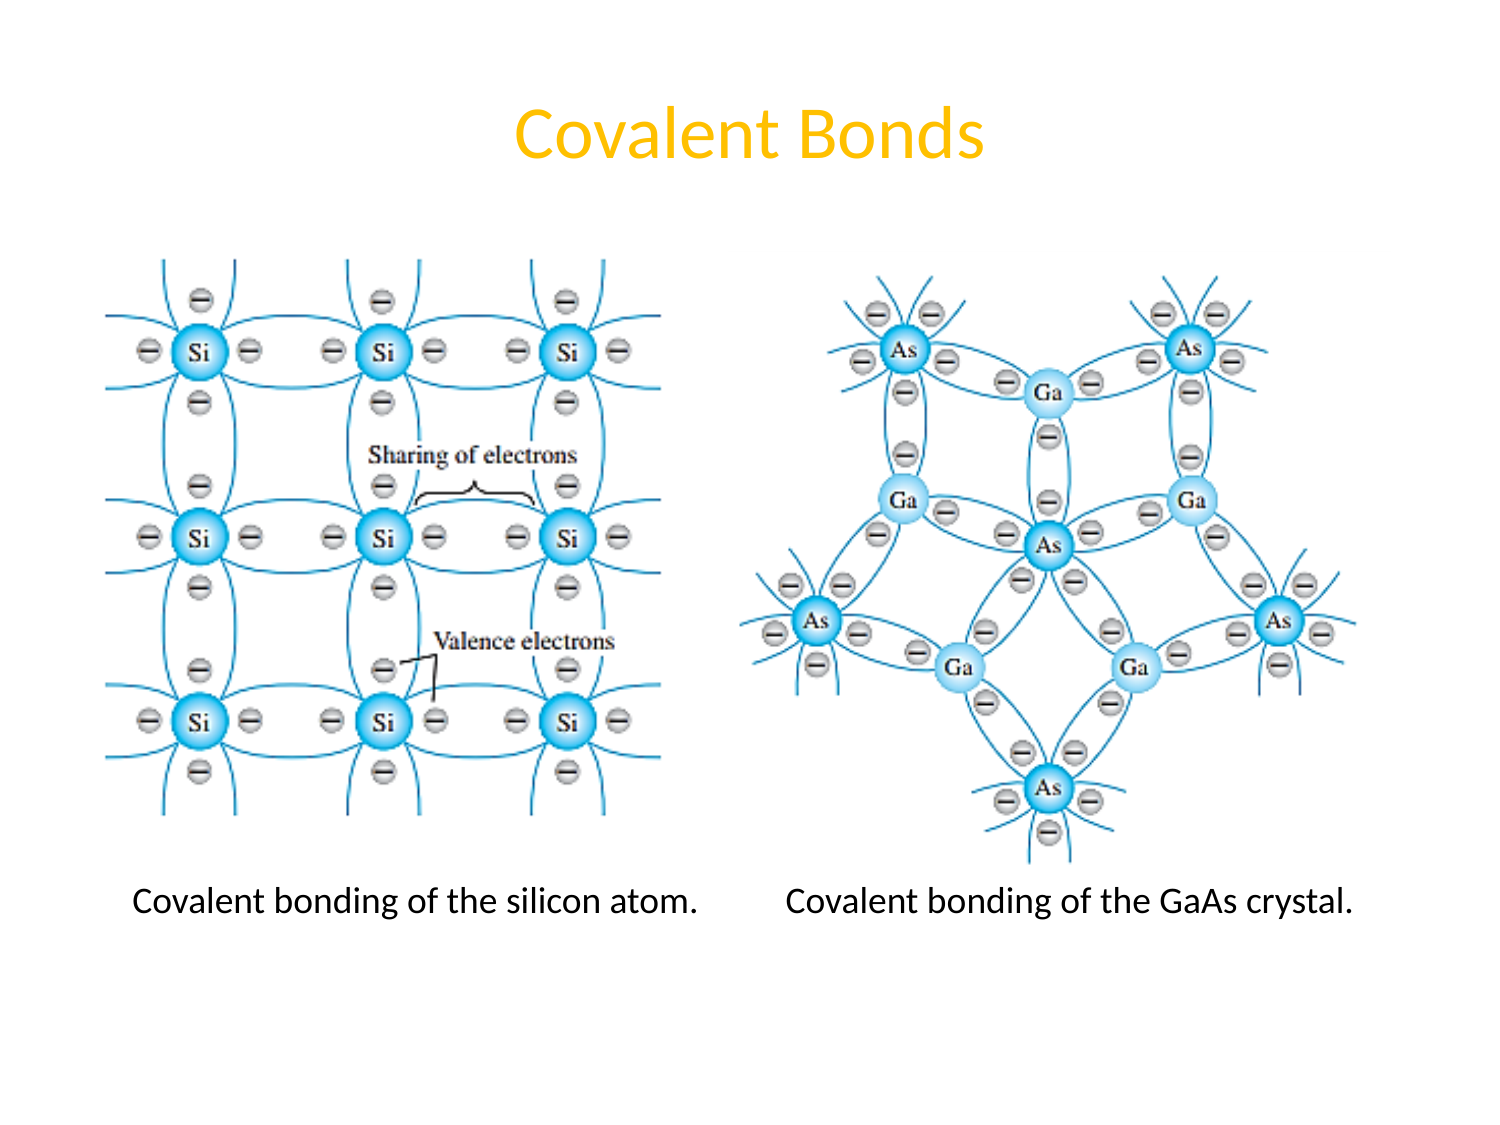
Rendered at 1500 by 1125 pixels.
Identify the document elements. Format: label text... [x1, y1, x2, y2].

picture [74, 220, 1392, 875]
text_box Covalent bonding of the silicon atom. [108, 868, 729, 929]
text_box Covalent bonding of the GaAs crystal. [770, 868, 1500, 929]
text_box Covalent Bonds [181, 75, 1319, 181]
